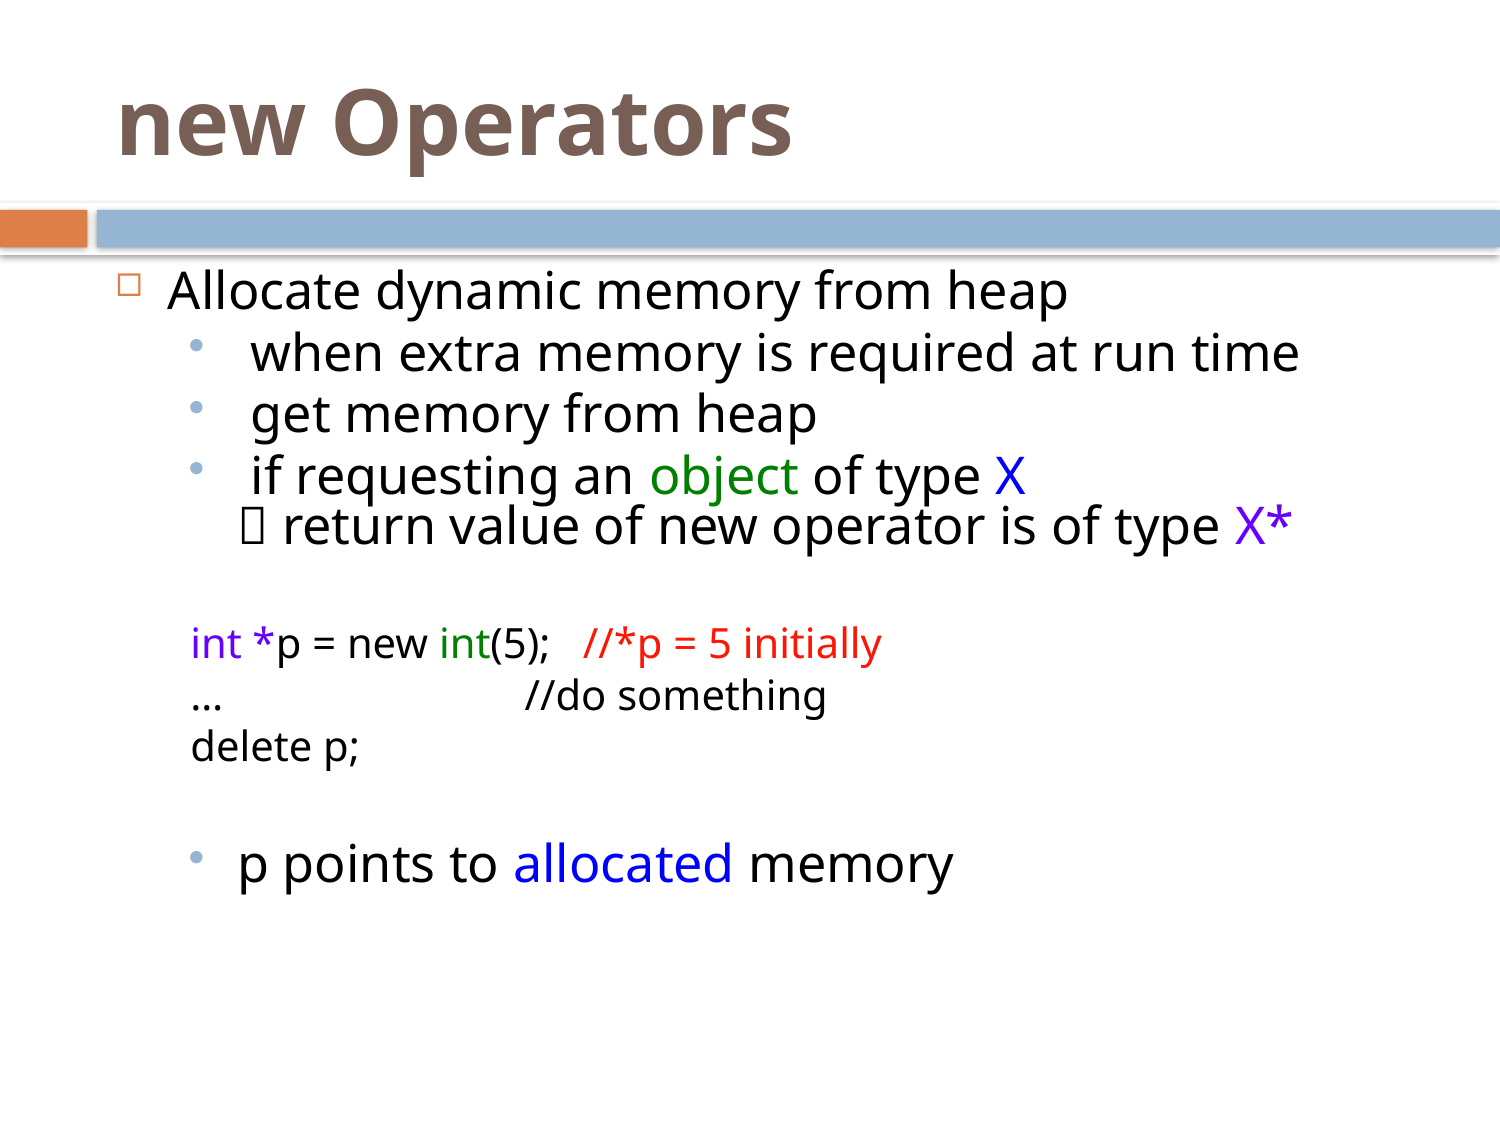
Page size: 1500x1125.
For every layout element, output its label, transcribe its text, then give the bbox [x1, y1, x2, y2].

title new Operators [100, 37, 1438, 200]
list Allocate dynamic memory from heap when extra memory is required at run time get memory from heap if requesting an object of type X  return value of new operator is of type X* int *p = new int(5); //*p = 5 initially … //do something delete p; p points to allocated memory [100, 262, 1438, 1001]
